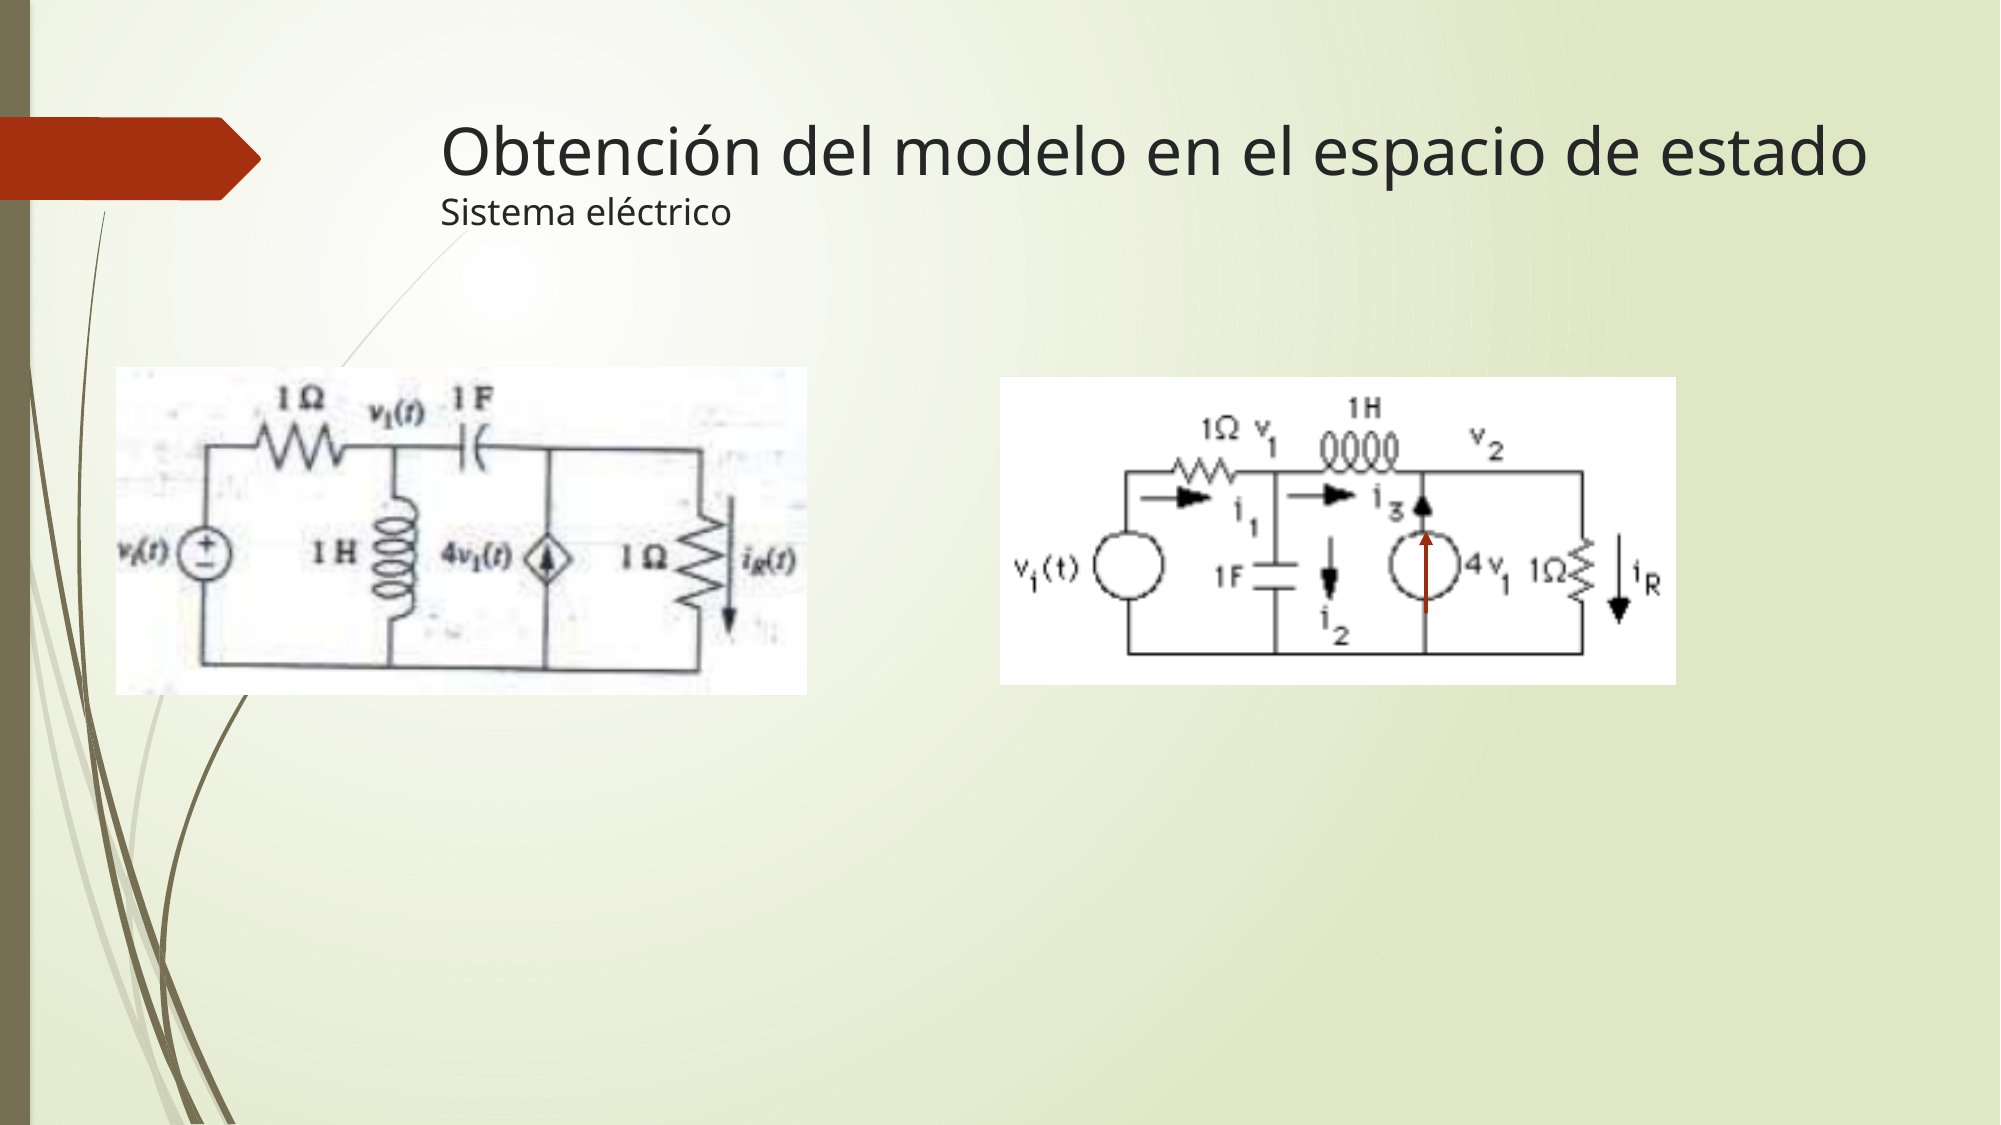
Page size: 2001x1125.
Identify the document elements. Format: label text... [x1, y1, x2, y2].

picture [116, 367, 807, 696]
title Obtención del modelo en el espacio de estado Sistema eléctrico [425, 102, 1888, 313]
picture [1000, 377, 1676, 686]
